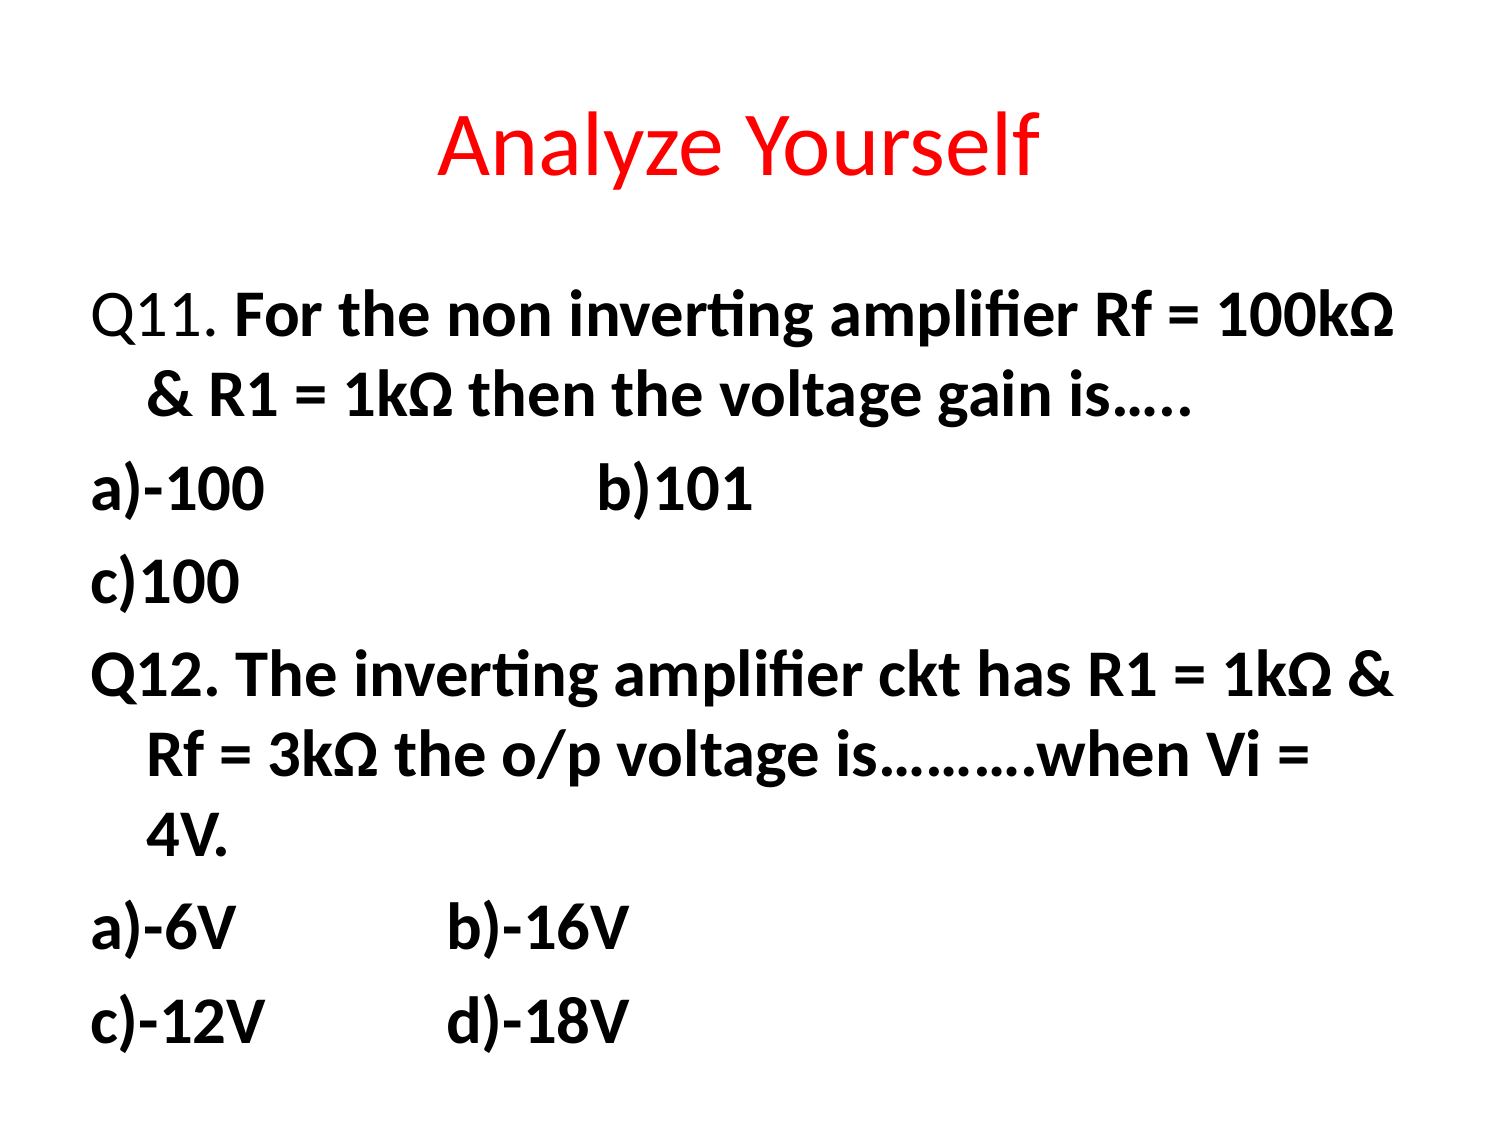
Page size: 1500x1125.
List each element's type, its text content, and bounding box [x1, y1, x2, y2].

list Q11. For the non inverting amplifier Rf = 100kΩ & R1 = 1kΩ then the voltage gain is….. a)-100 b)101 c)100 Q12. The inverting amplifier ckt has R1 = 1kΩ & Rf = 3kΩ the o/p voltage is……….when Vi = 4V. a)-6V b)-16V c)-12V d)-18V [75, 262, 1425, 1005]
title Analyze Yourself [75, 45, 1425, 233]
